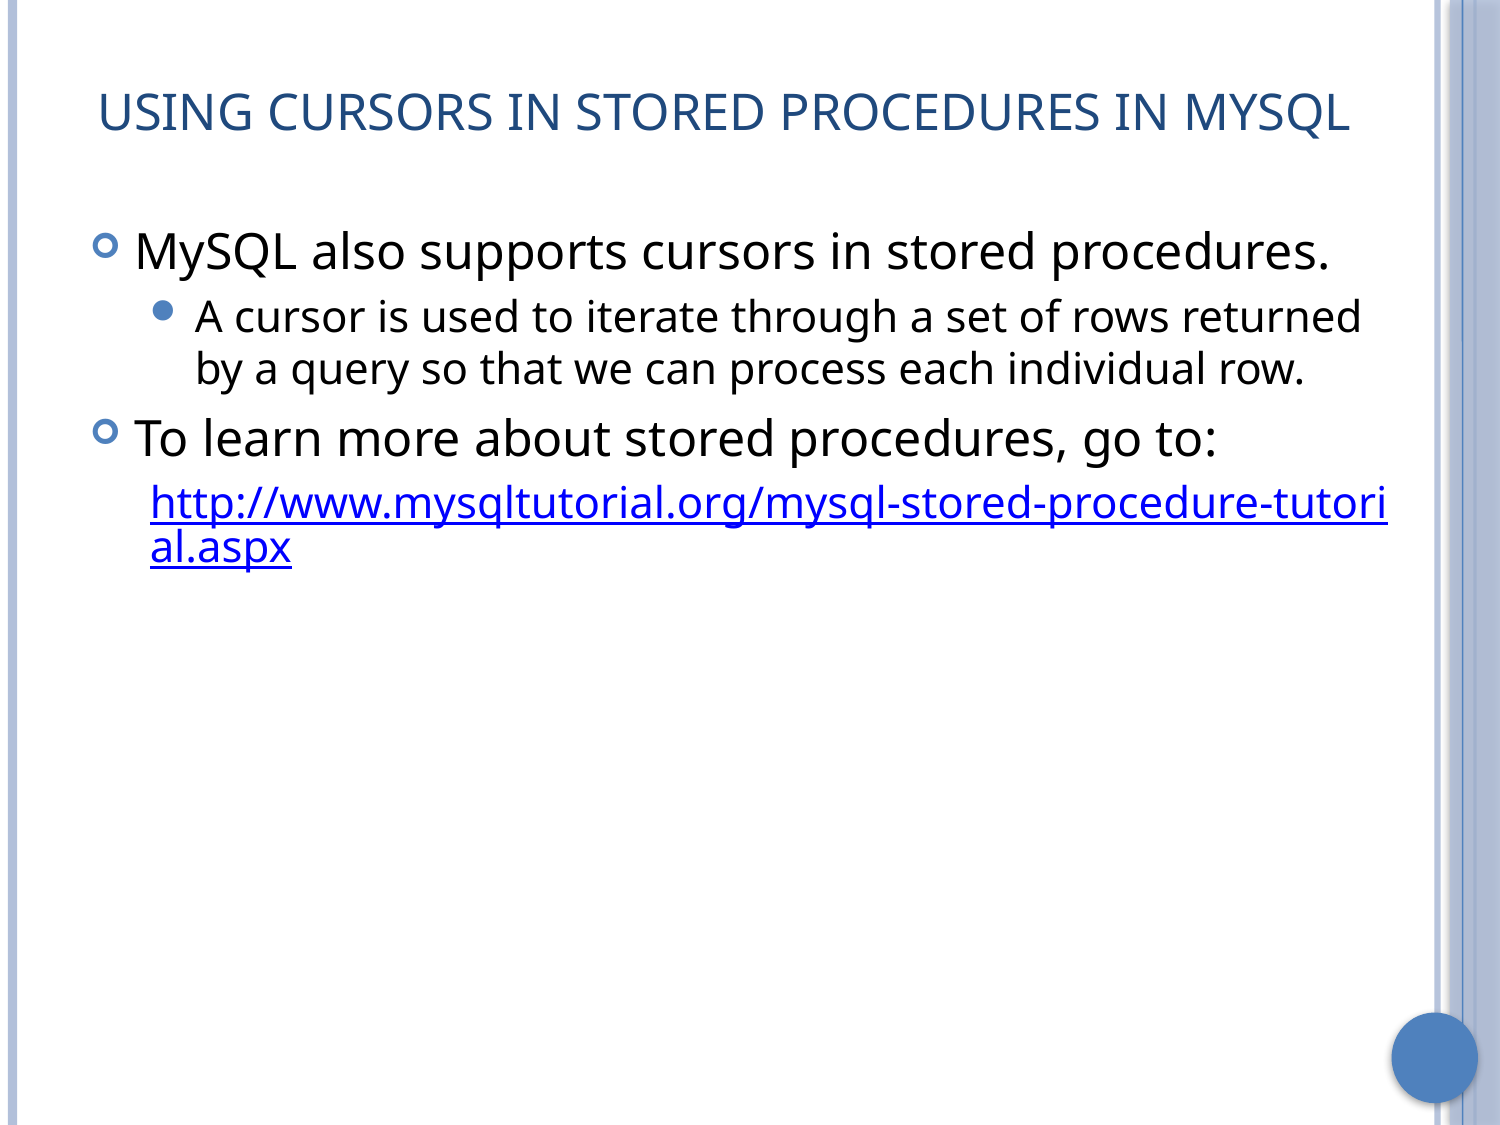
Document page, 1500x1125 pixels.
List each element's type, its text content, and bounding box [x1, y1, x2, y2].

list MySQL also supports cursors in stored procedures. A cursor is used to iterate through a set of rows returned by a query so that we can process each individual row. To learn more about stored procedures, go to: http://www.mysqltutorial.org/mysql-stored-procedure-tutorial.aspx [75, 212, 1416, 868]
title Using Cursors in Stored Procedures in MySQL [75, 45, 1375, 175]
